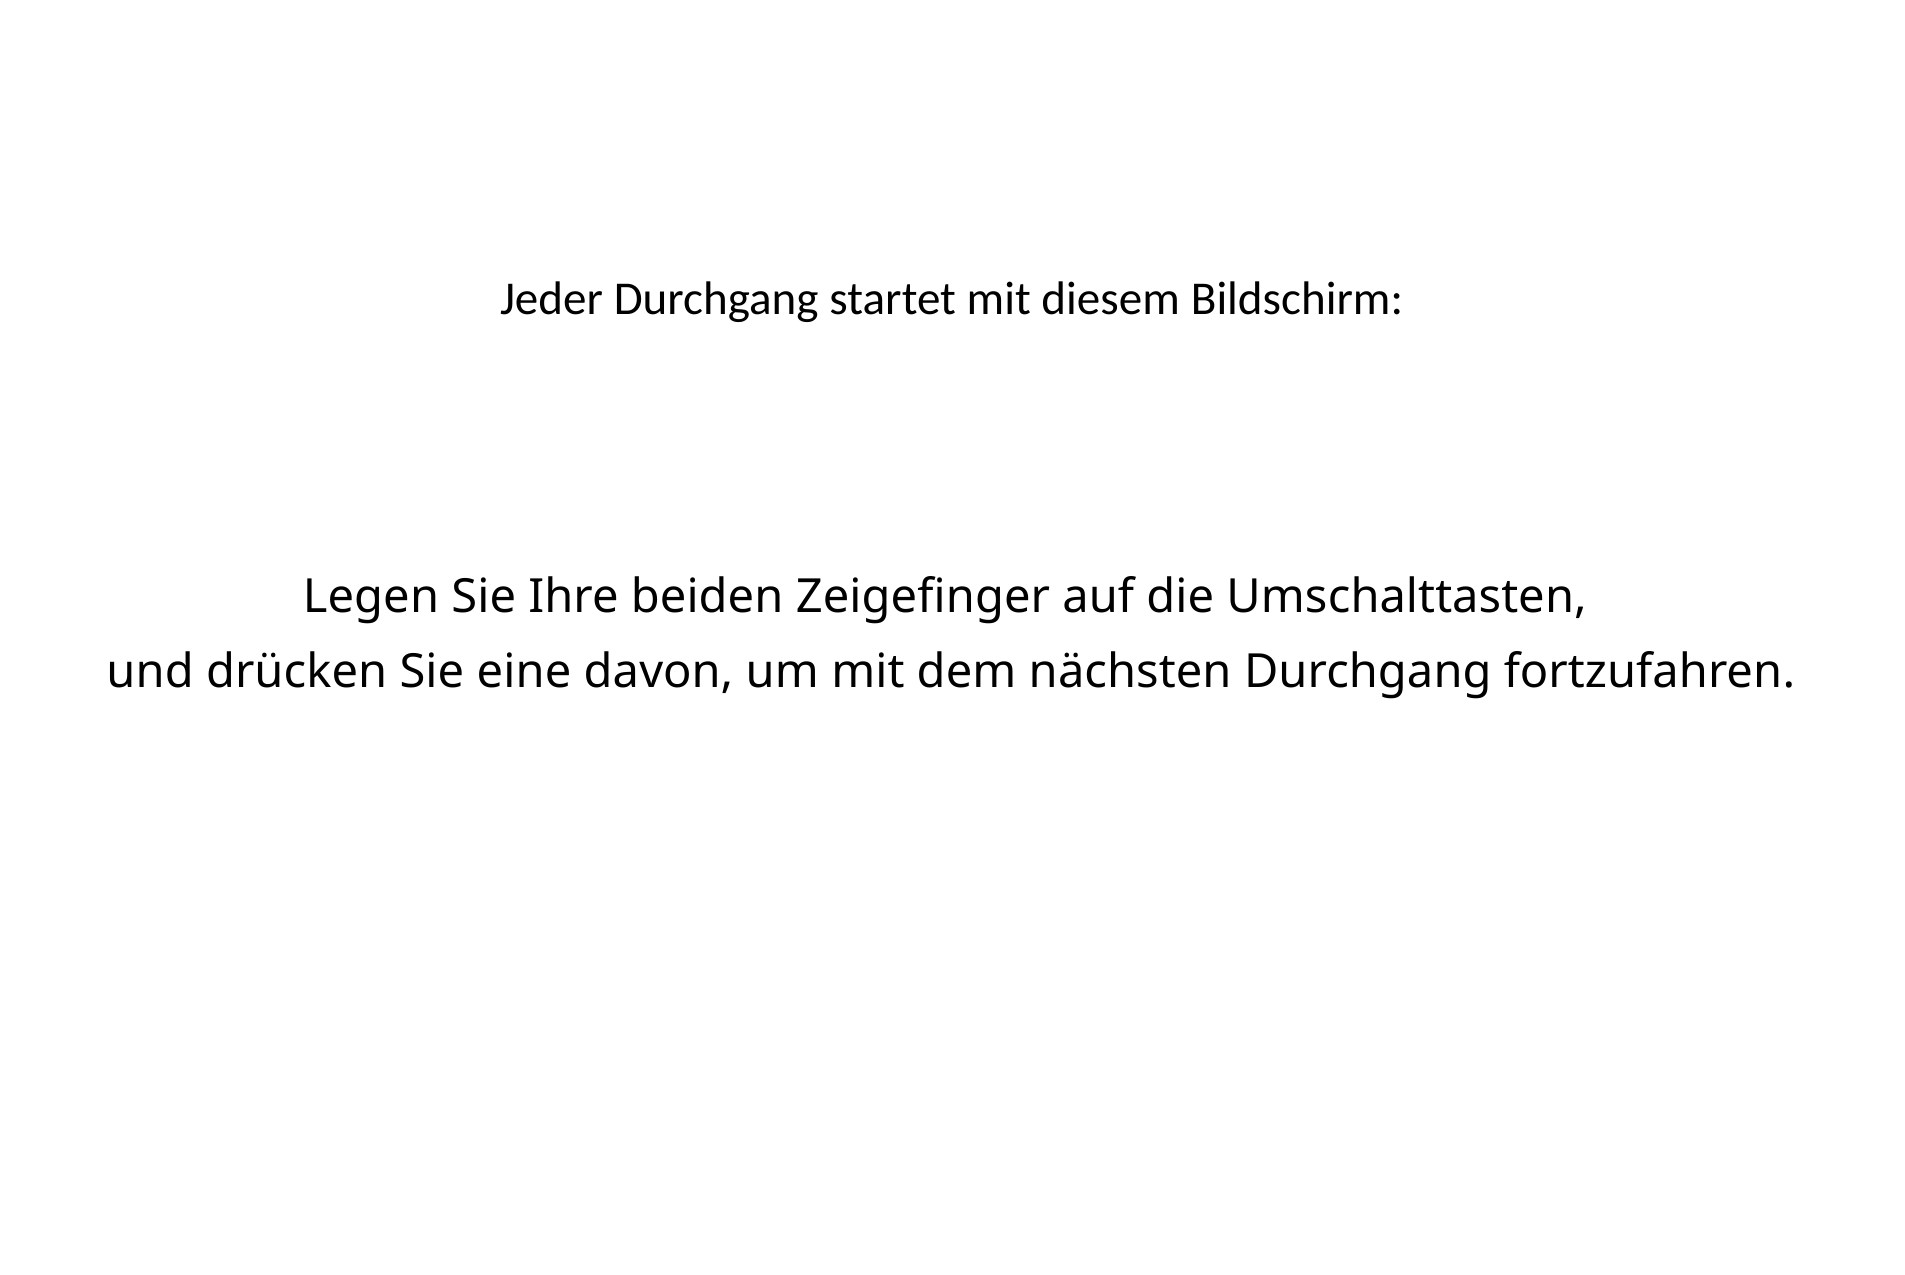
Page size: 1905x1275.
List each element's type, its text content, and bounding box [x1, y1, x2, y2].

subtitle Jeder Durchgang startet mit diesem Bildschirm: Legen Sie Ihre beiden Zeigefinger auf die Umschalttasten, und drücken Sie eine davon, um mit dem nächsten Durchgang fortzufahren. [0, 266, 1905, 575]
